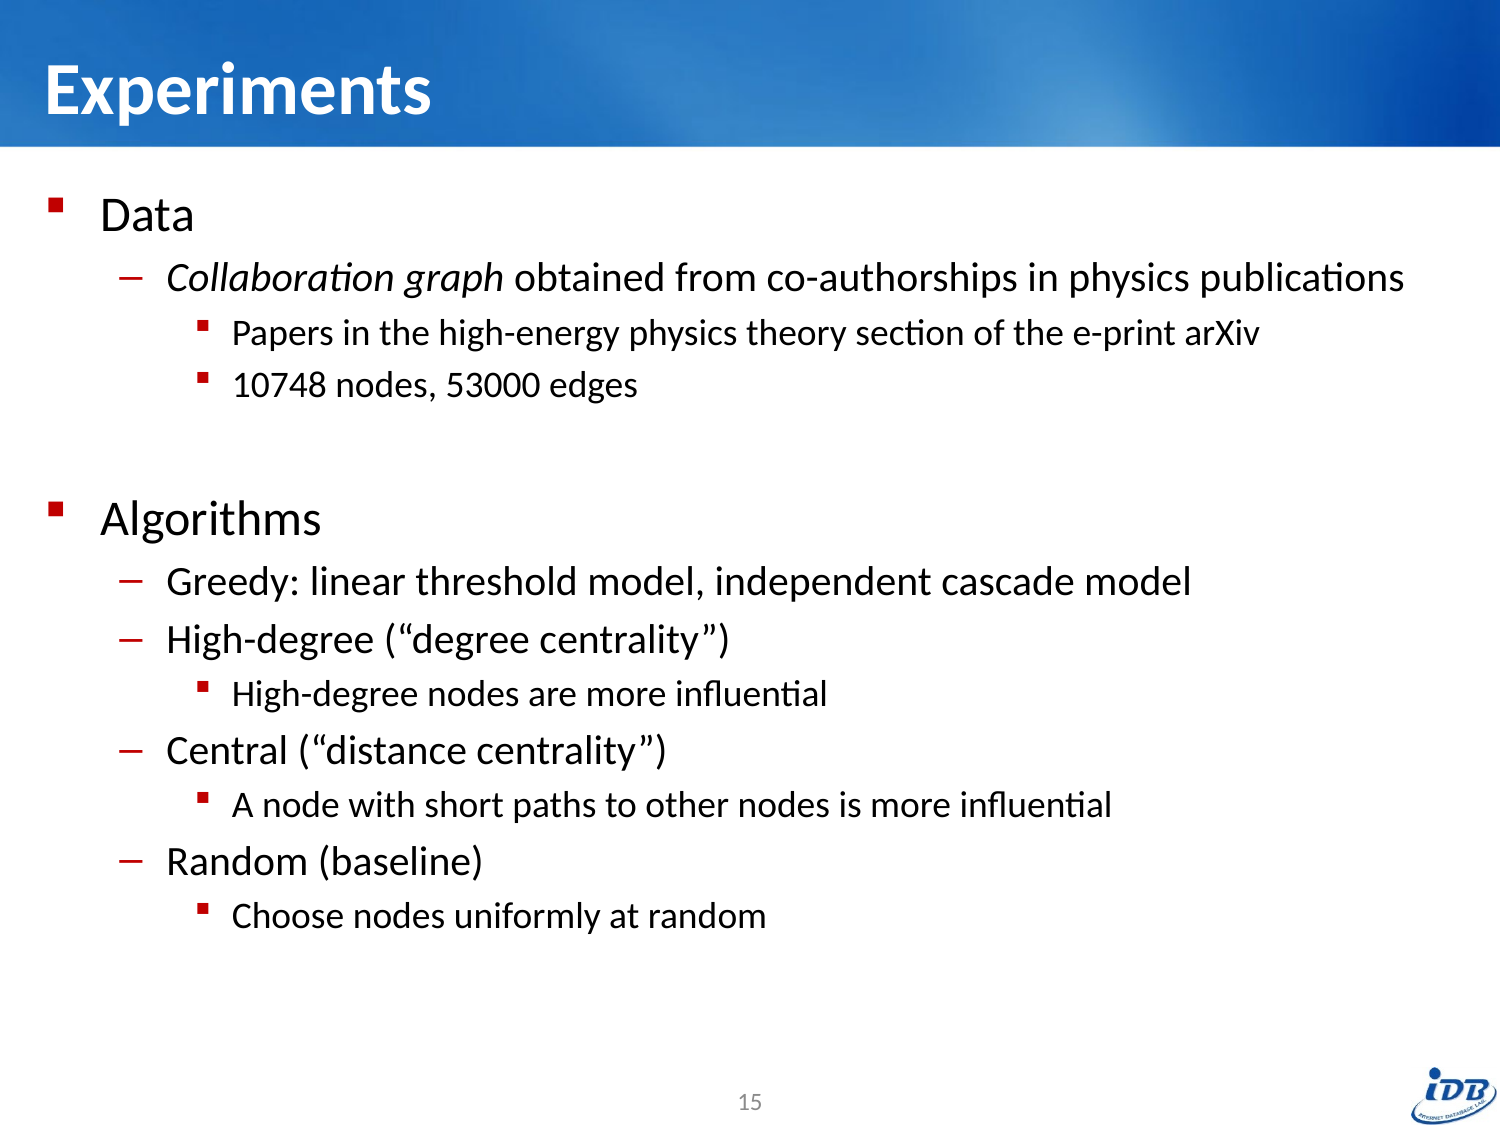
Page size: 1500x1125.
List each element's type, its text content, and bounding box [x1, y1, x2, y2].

slide_number 15 [684, 1082, 816, 1118]
picture [0, 0, 1500, 1125]
list Data Collaboration graph obtained from co-authorships in physics publications Papers in the high-energy physics theory section of the e-print arXiv 10748 nodes, 53000 edges Algorithms Greedy: linear threshold model, independent cascade model High-degree (“degree centrality”) High-degree nodes are more influential Central (“distance centrality”) A node with short paths to other nodes is more influential Random (baseline) Choose nodes uniformly at random [29, 174, 1471, 1071]
title Experiments [29, 19, 1471, 149]
